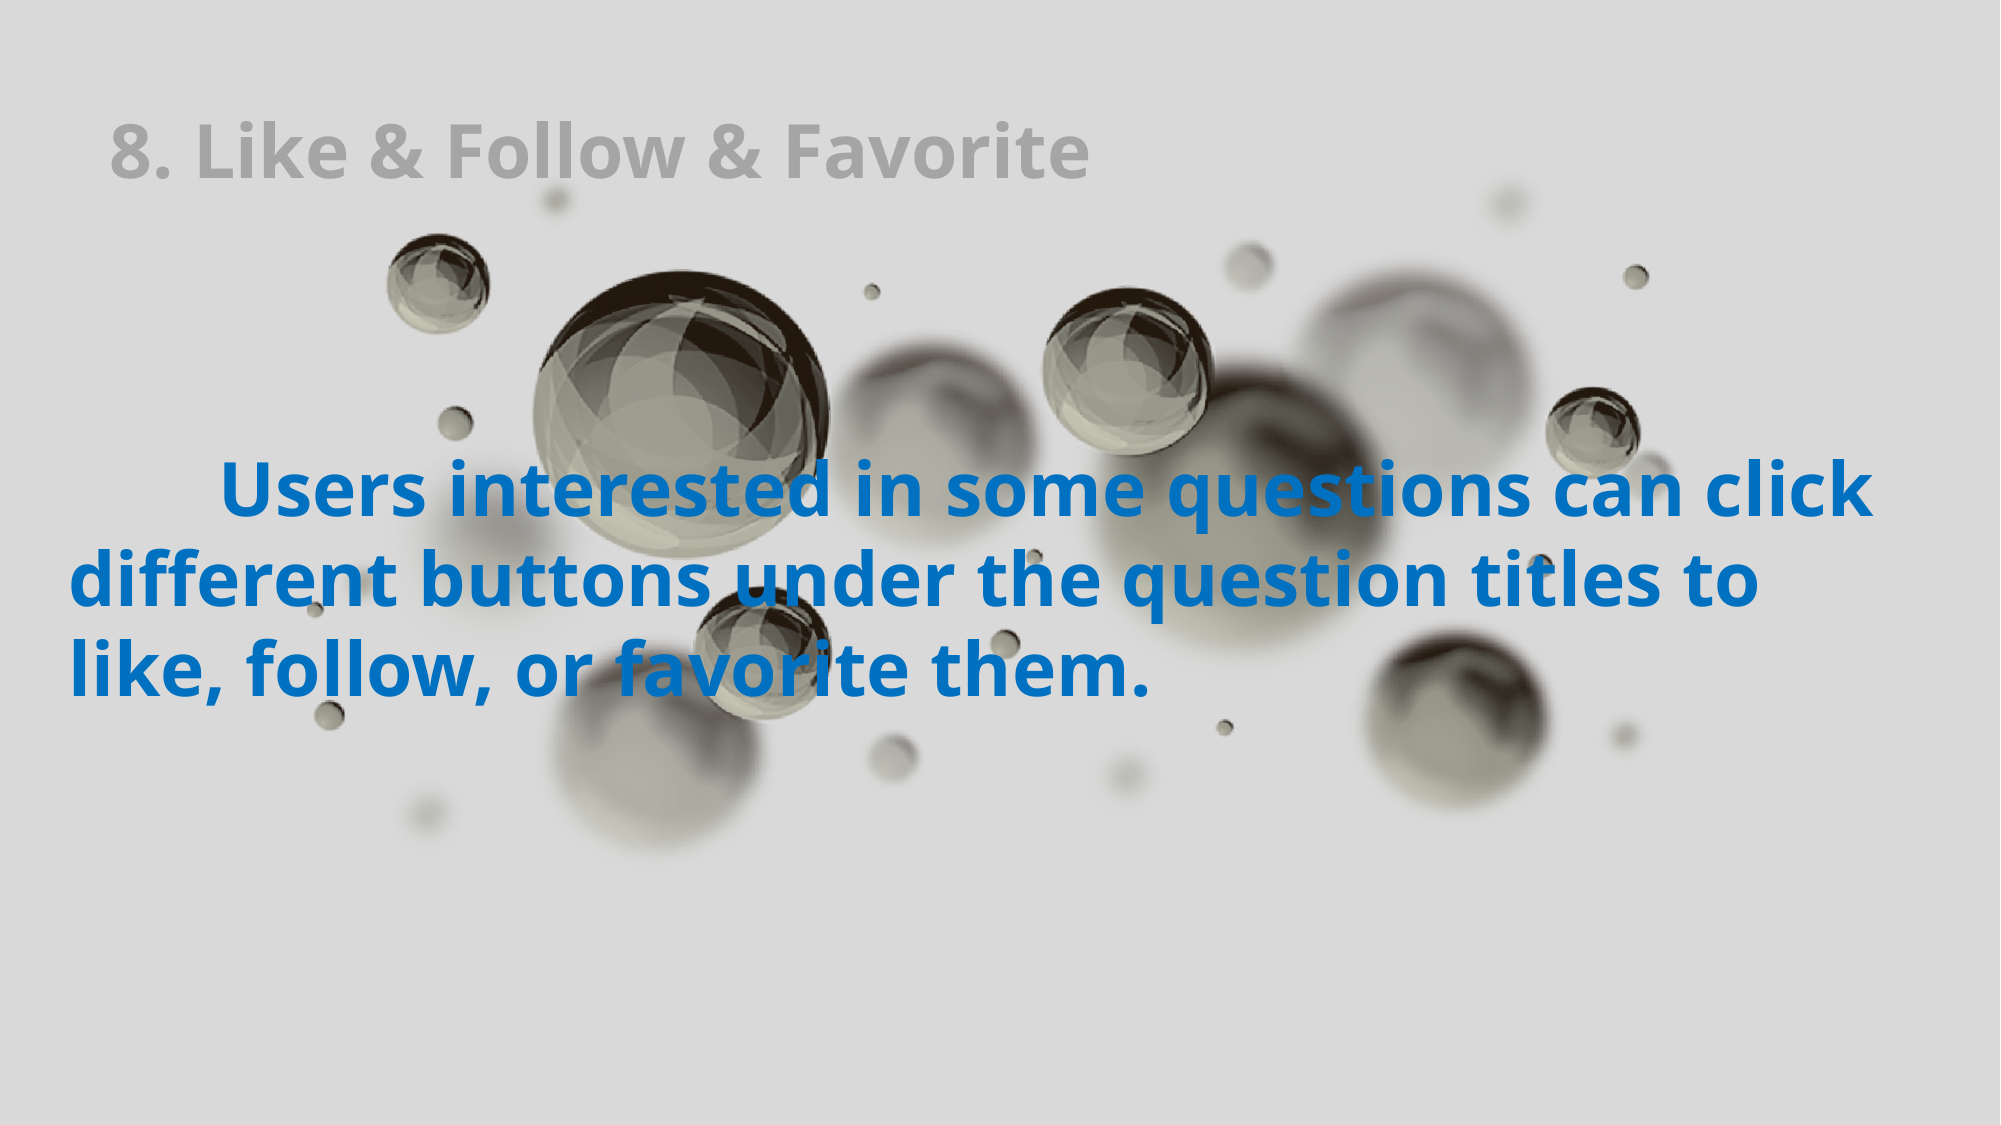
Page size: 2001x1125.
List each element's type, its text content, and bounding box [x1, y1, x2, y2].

text_box 8. Like & Follow & Favorite [94, 96, 1108, 201]
picture [305, 149, 1695, 895]
text_box Users interested in some questions can click different buttons under the question titles to like, follow, or favorite them. [53, 433, 305, 719]
text_box Users interested in some questions can click different buttons under the question titles to like, follow, or favorite them. [1695, 433, 1947, 719]
